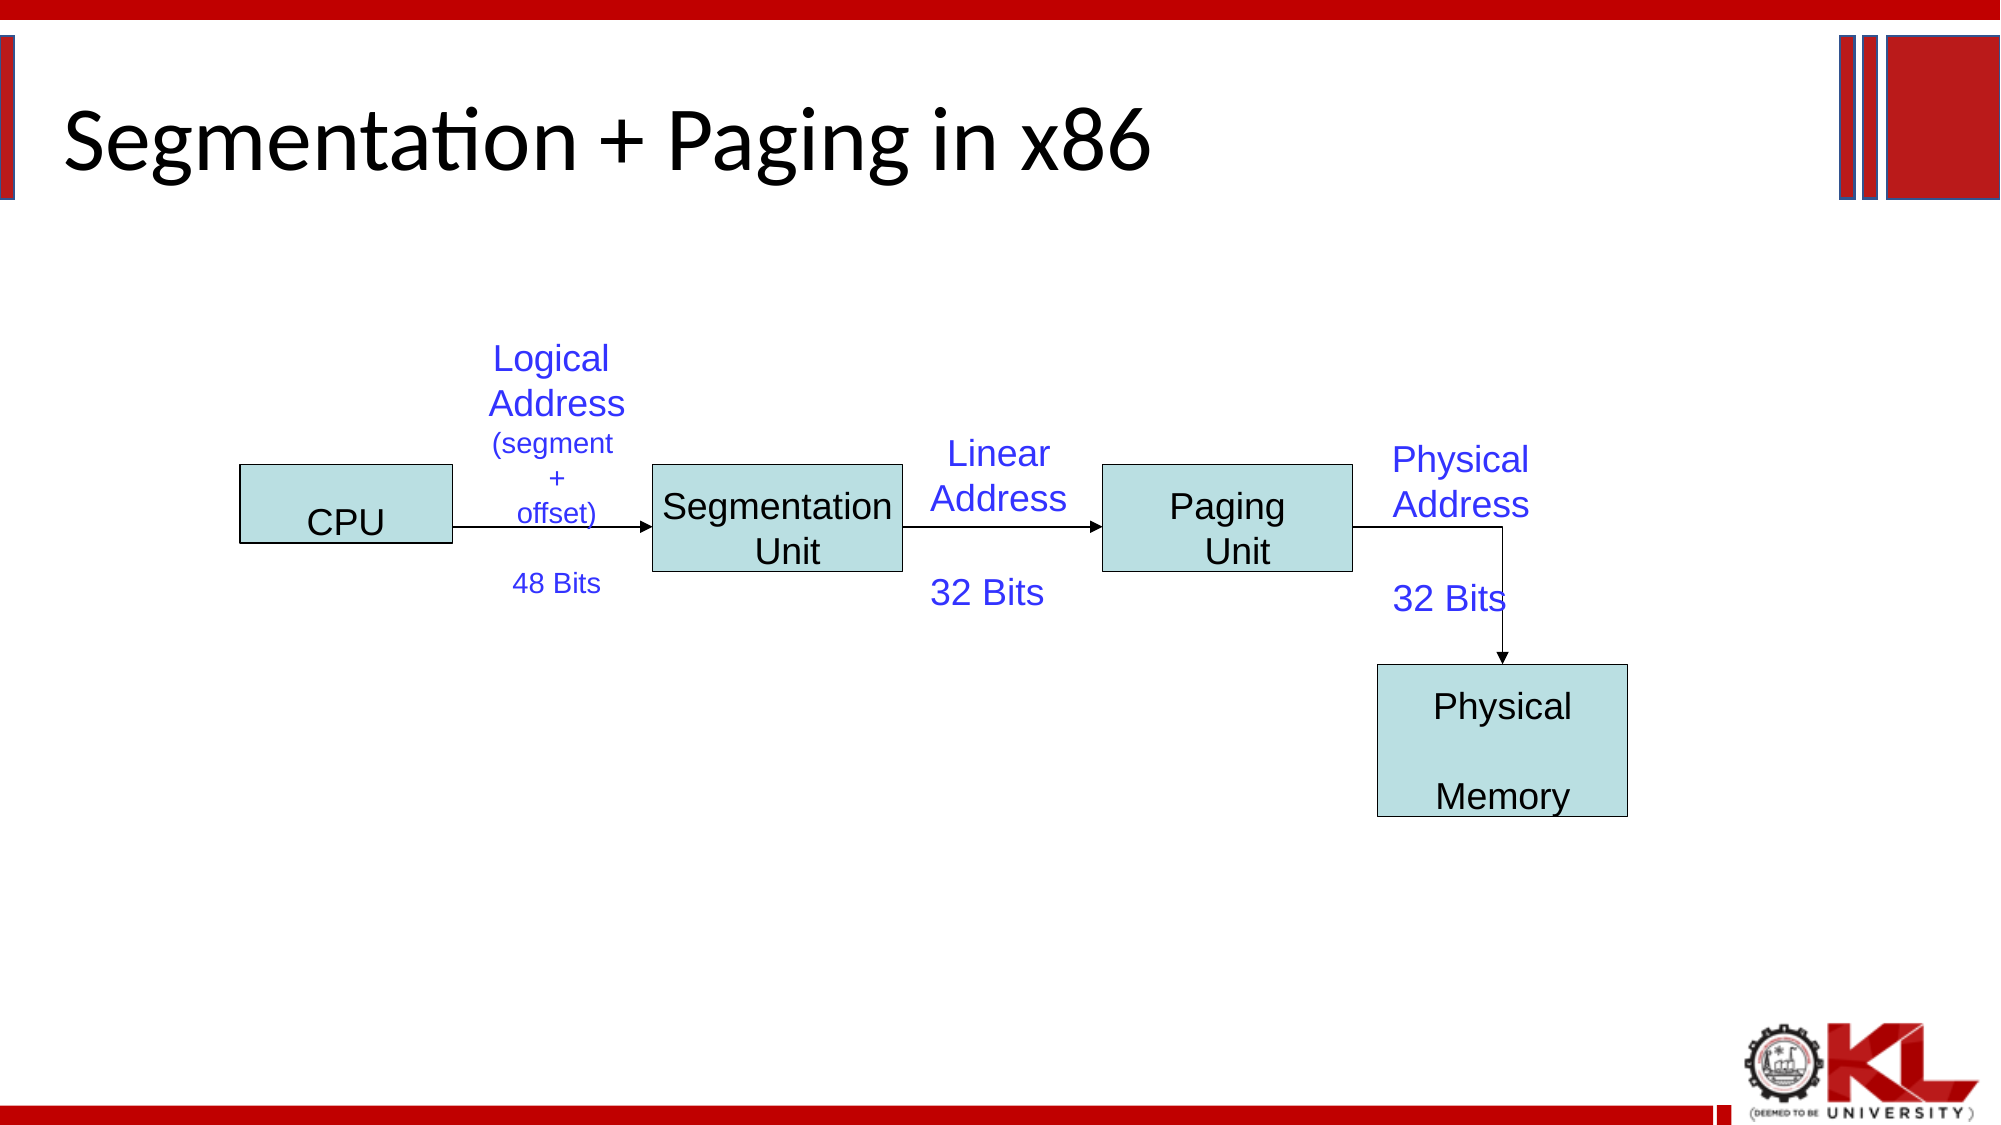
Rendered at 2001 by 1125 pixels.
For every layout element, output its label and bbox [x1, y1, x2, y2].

text_box [240, 332, 1628, 790]
text_box [0, 0, 2000, 1125]
